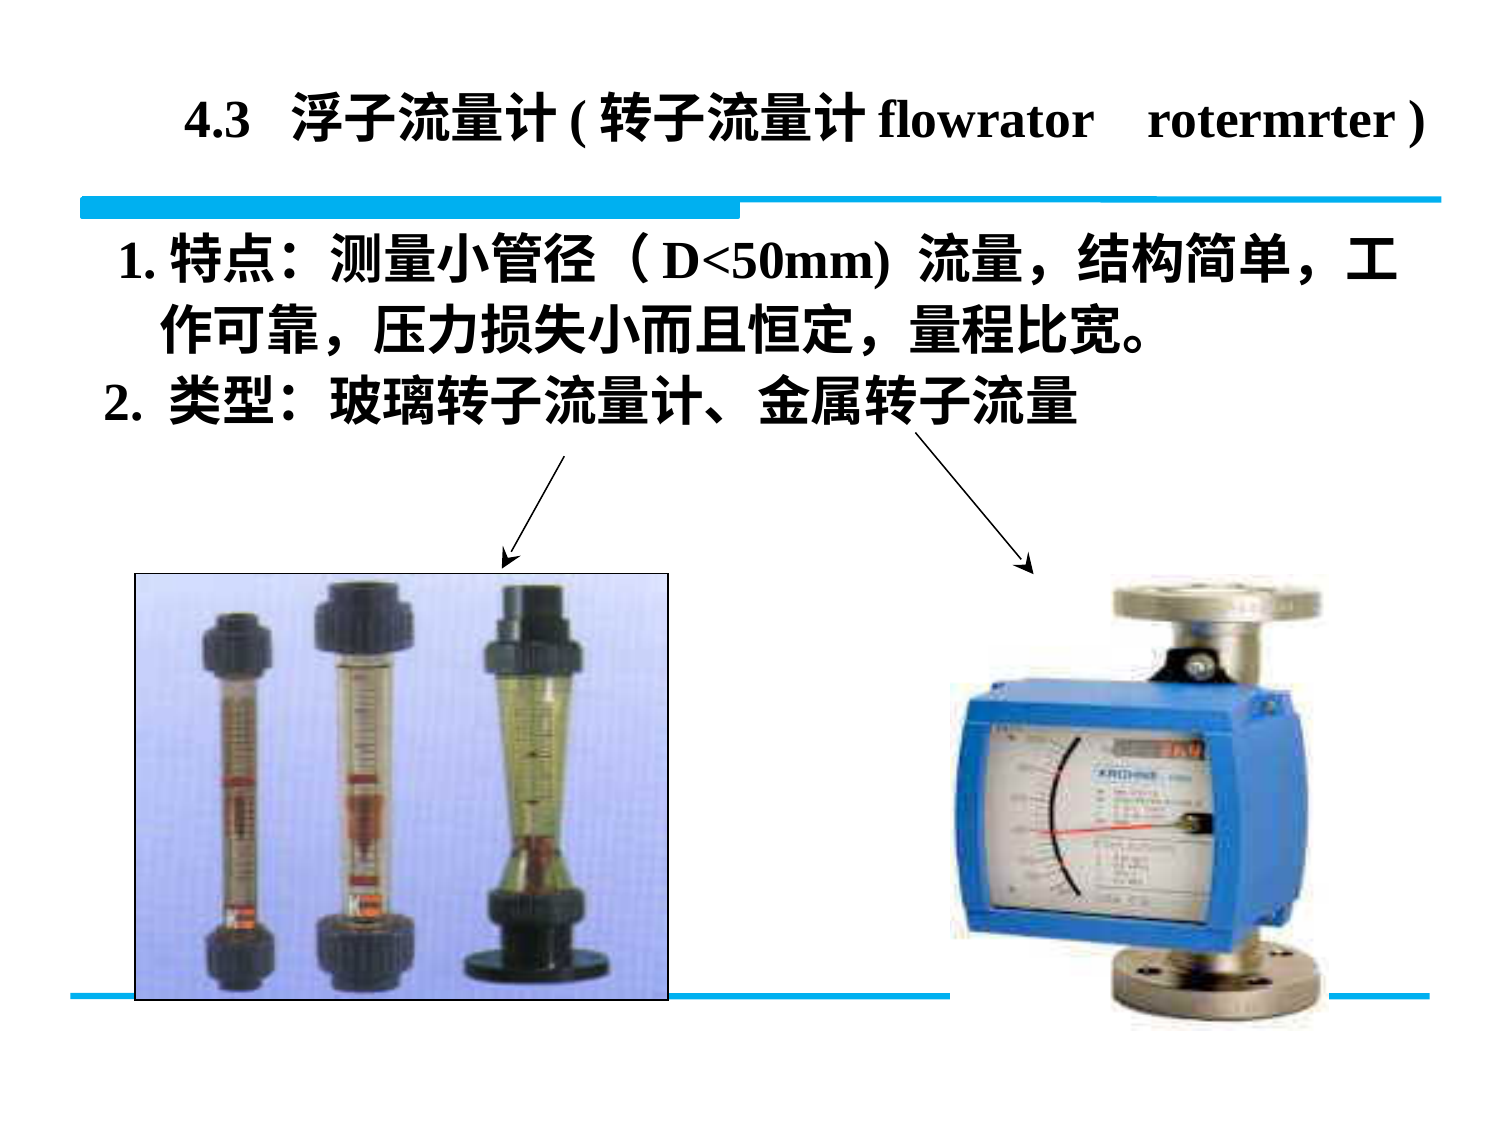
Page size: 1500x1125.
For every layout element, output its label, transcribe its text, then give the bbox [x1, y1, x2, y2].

list 4.3 浮子流量计(转子流量计flowrator rotermrter ) 1.特点：测量小管径（D<50mm) 流量，结构简单，工作可靠，压力损失小而且恒定，量程比宽。 2. 类型：玻璃转子流量计、金属转子流量 [88, 70, 1448, 461]
picture [950, 573, 1329, 1031]
text_box [1012, 551, 1034, 572]
text_box [501, 545, 521, 569]
picture [135, 573, 668, 1000]
